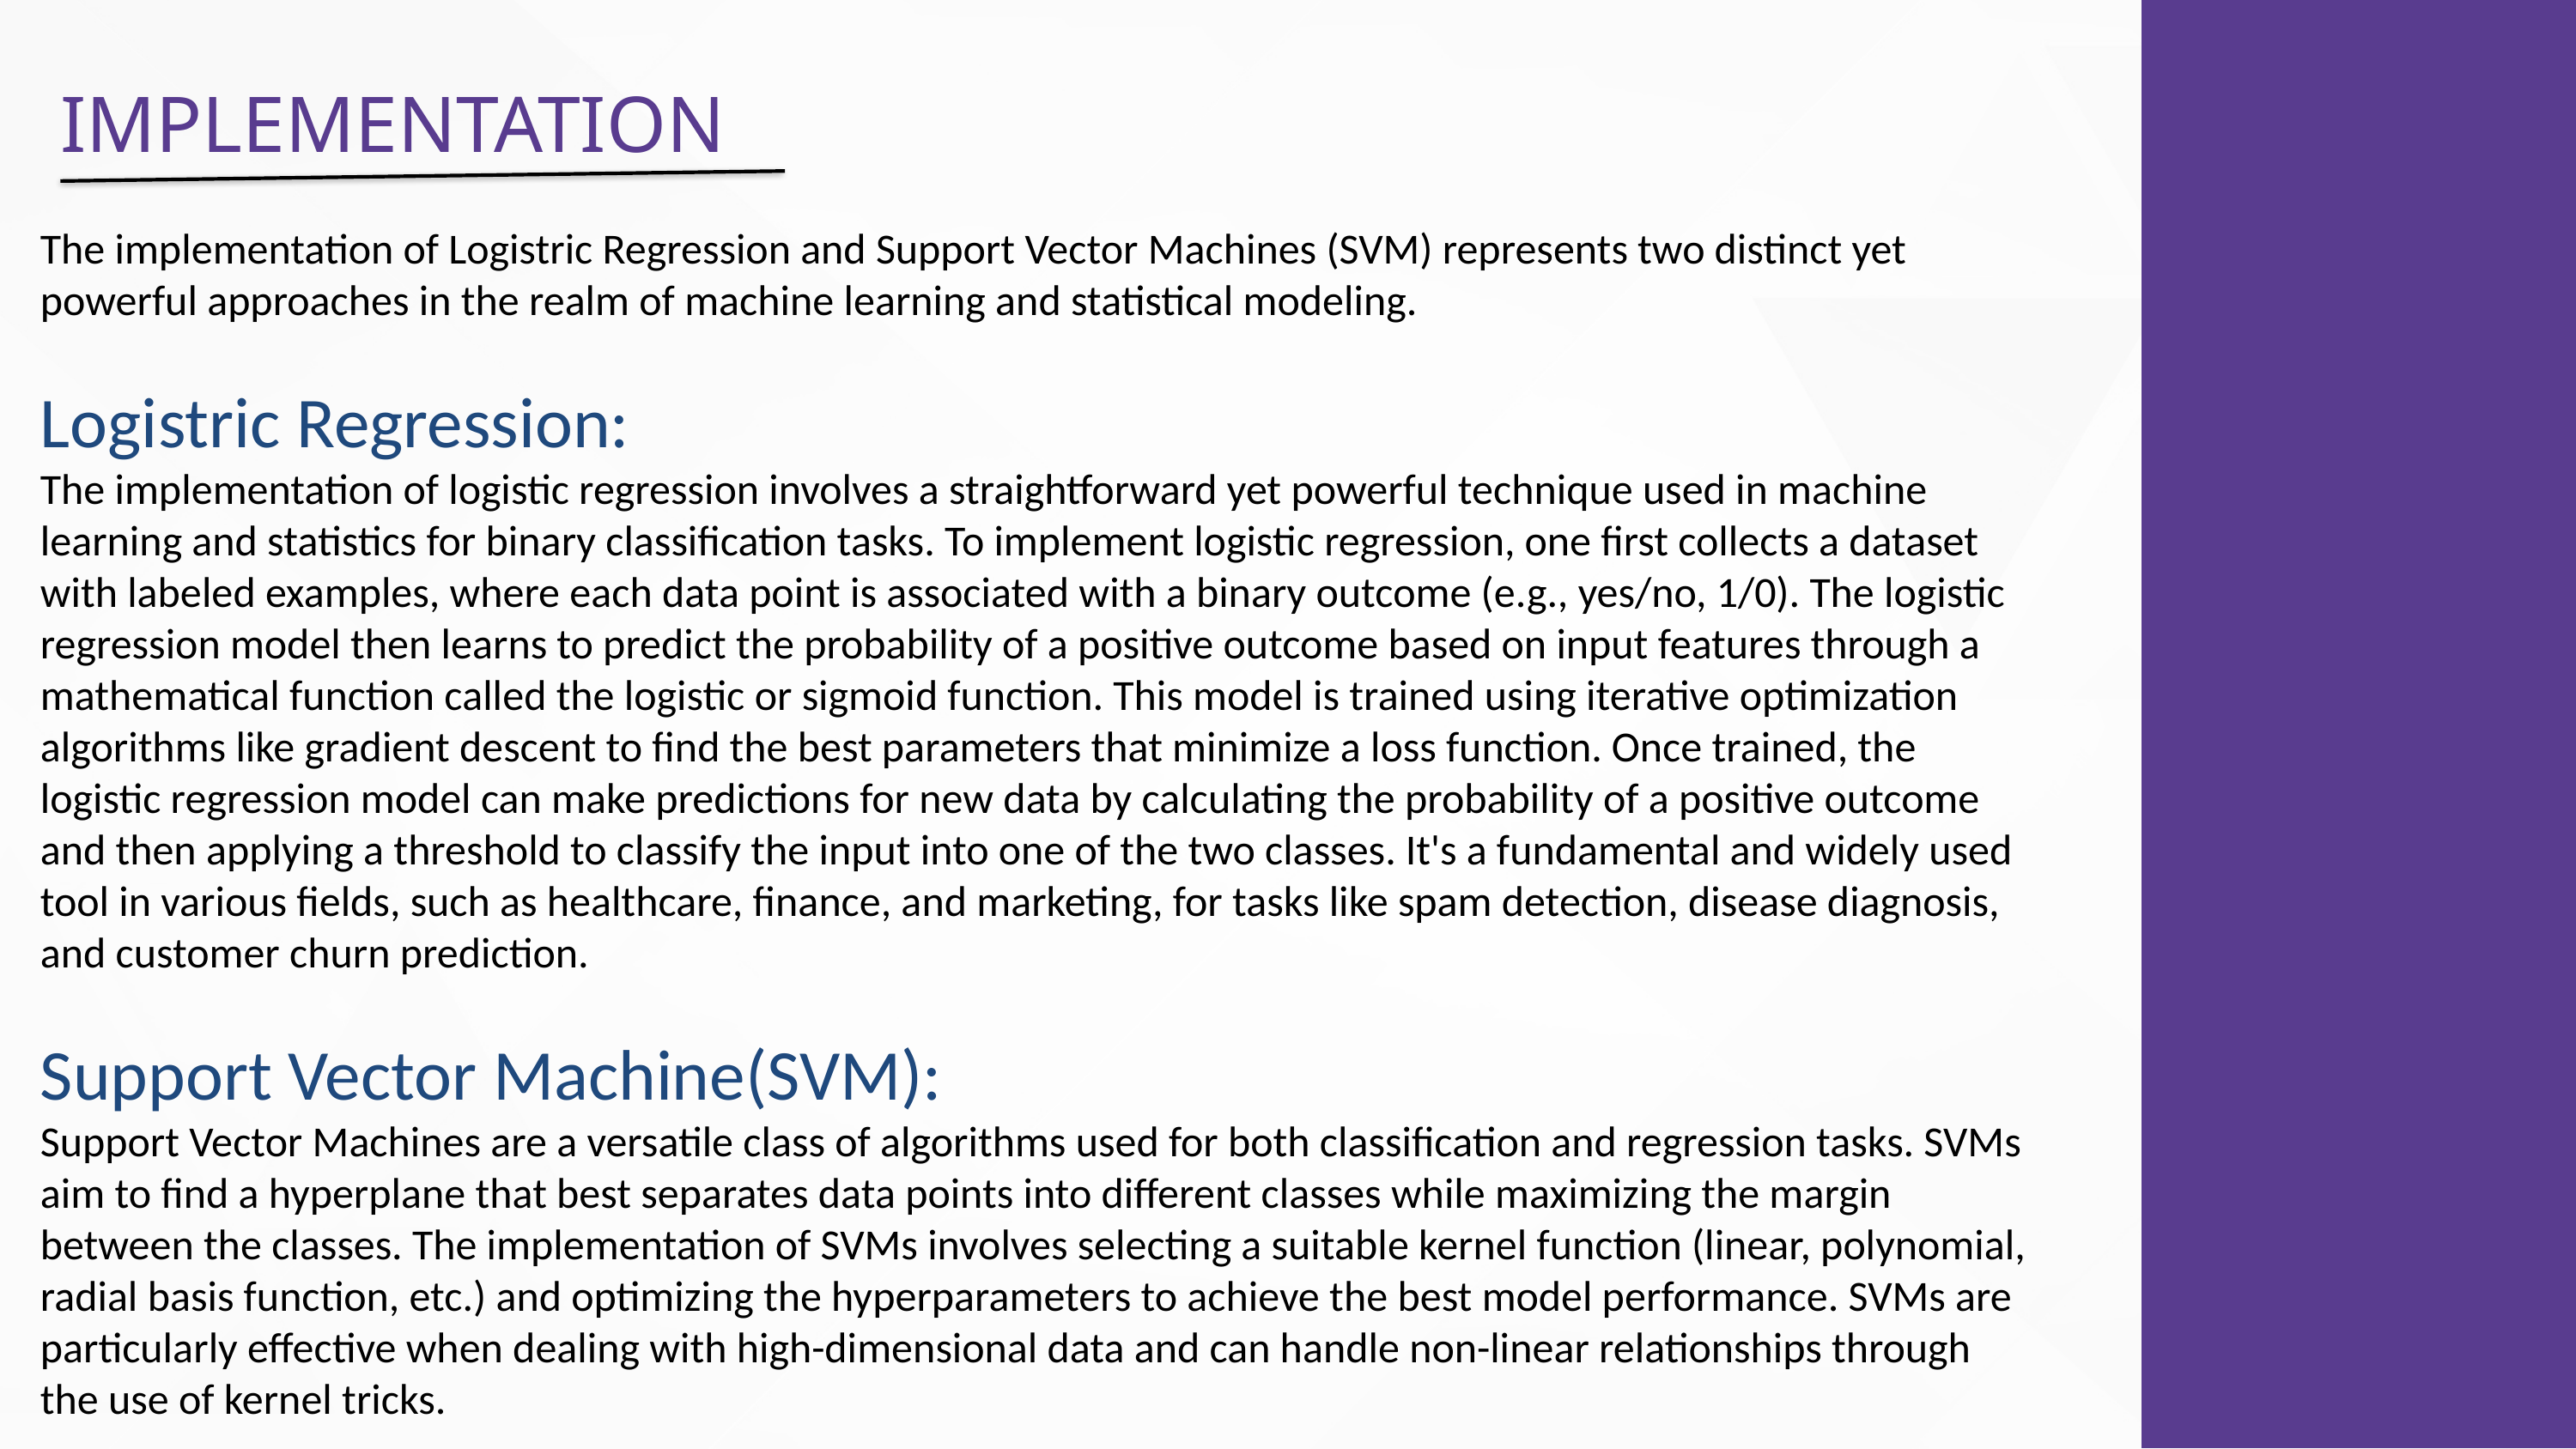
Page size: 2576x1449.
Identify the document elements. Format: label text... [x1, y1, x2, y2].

text_box The implementation of Logistric Regression and Support Vector Machines (SVM) represents two distinct yet powerful approaches in the realm of machine learning and statistical modeling. Logistric Regression: The implementation of logistic regression involves a straightforward yet powerful technique used in machine learning and statistics for binary classification tasks. To implement logistic regression, one first collects a dataset with labeled examples, where each data point is associated with a binary outcome (e.g., yes/no, 1/0). The logistic regression model then learns to predict the probability of a positive outcome based on input features through a mathematical function called the logistic or sigmoid function. This model is trained using iterative optimization algorithms like gradient descent to find the best parameters that minimize a loss function. Once trained, the logistic regression model can make predictions for new data by calculating the probability of a positive outcome and then applying a threshold to classify the input into one of the two classes. It's a fundamental and widely used tool in various fields, such as healthcare, finance, and marketing, for tasks like spam detection, disease diagnosis, and customer churn prediction. Support Vector Machine(SVM): Support Vector Machines are a versatile class of algorithms used for both classification and regression tasks. SVMs aim to find a hyperplane that best separates data points into different classes while maximizing the margin between the classes. The implementation of SVMs involves selecting a suitable kernel function (linear, polynomial, radial basis function, etc.) and optimizing the hyperparameters to achieve the best model performance. SVMs are particularly effective when dealing with high-dimensional data and can handle non-linear relationships through the use of kernel tricks. [39, 221, 2033, 1449]
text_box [2141, 0, 2576, 1449]
text_box IMPLEMENTATION [60, 60, 785, 168]
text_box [59, 170, 786, 182]
text_box [0, 0, 2141, 1449]
